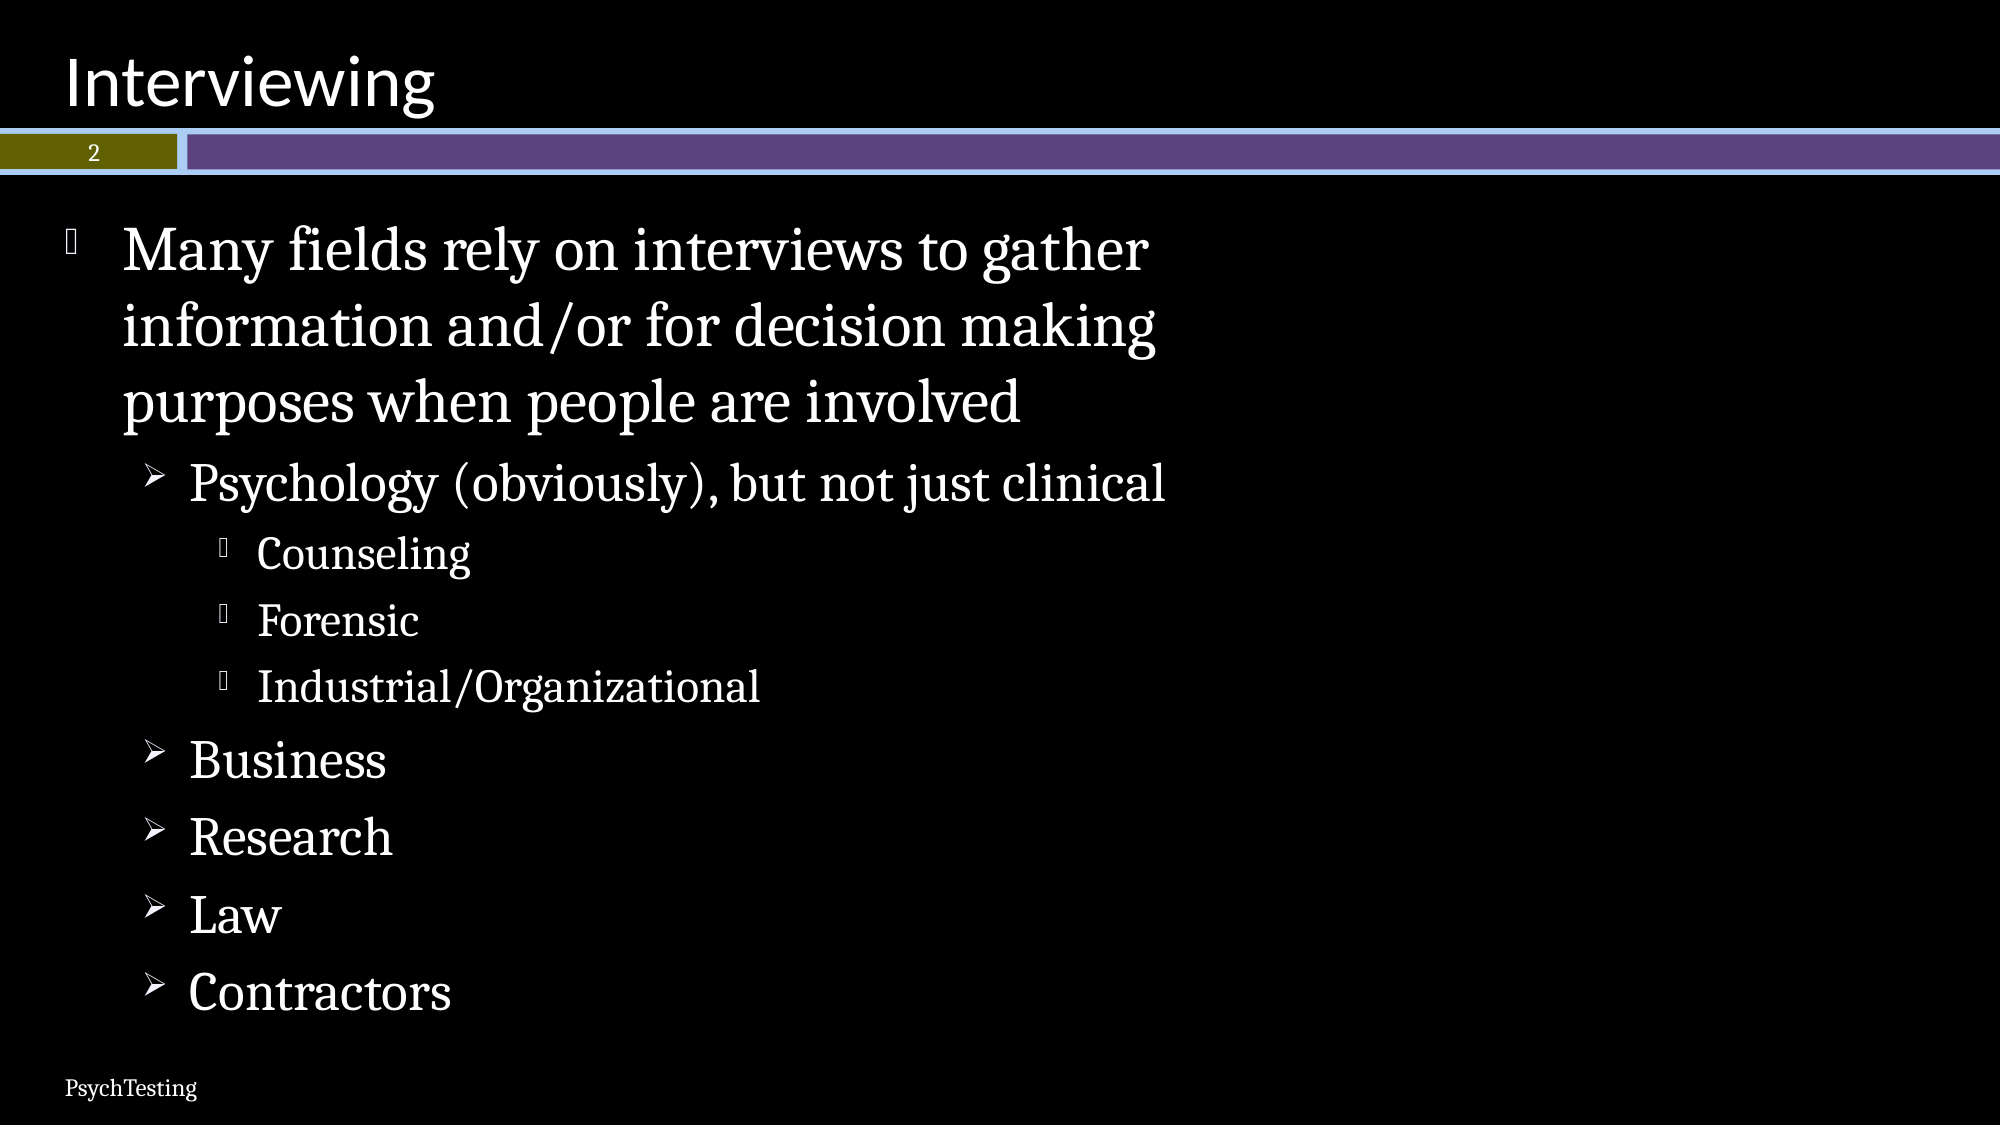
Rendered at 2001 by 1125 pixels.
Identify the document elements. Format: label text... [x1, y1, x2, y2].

list Many fields rely on interviews to gather information and/or for decision making purposes when people are involved Psychology (obviously), but not just clinical Counseling Forensic Industrial/Organizational Business Research Law Contractors [50, 200, 1263, 1032]
slide_number 2 [5, 128, 183, 175]
title Interviewing [50, 24, 1985, 129]
footer PsychTesting [50, 1062, 400, 1110]
